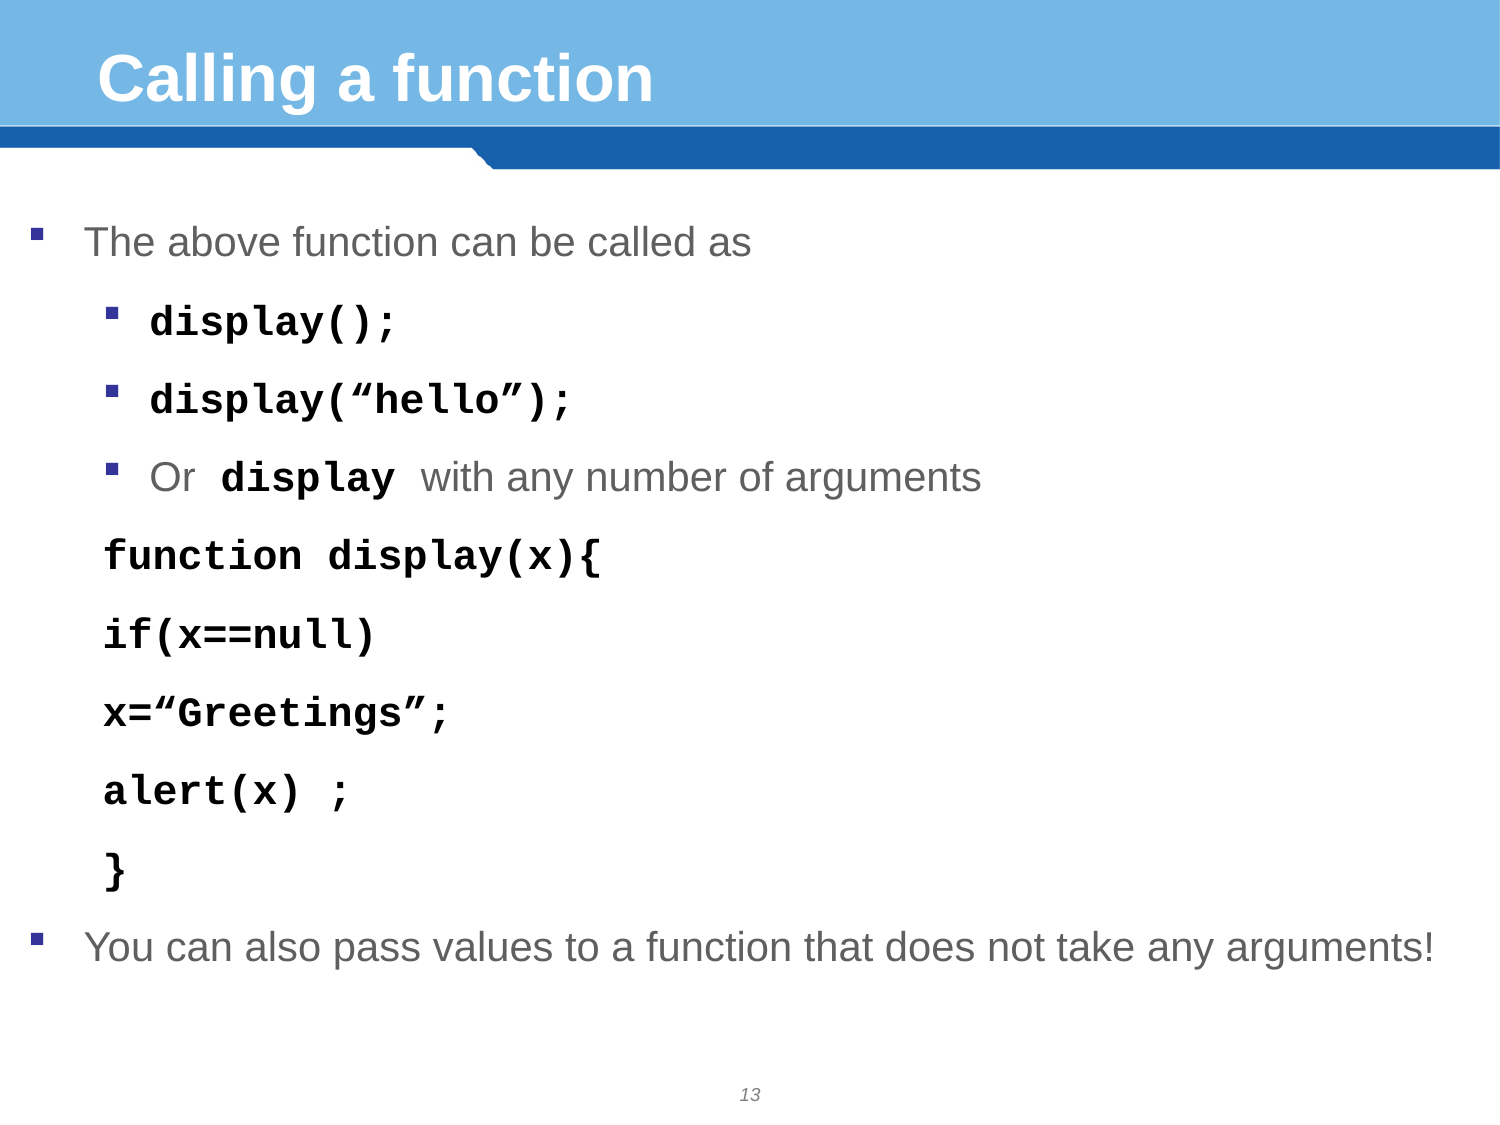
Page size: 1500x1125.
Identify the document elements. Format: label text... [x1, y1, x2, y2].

title Calling a function [82, 0, 1432, 150]
slide_number 13 [574, 1074, 926, 1115]
list The above function can be called as display(); display(“hello”); Or display with any number of arguments function display(x){ if(x==null) x=“Greetings”; alert(x) ; } You can also pass values to a function that does not take any arguments! [12, 187, 1475, 1036]
picture [0, 0, 1500, 188]
